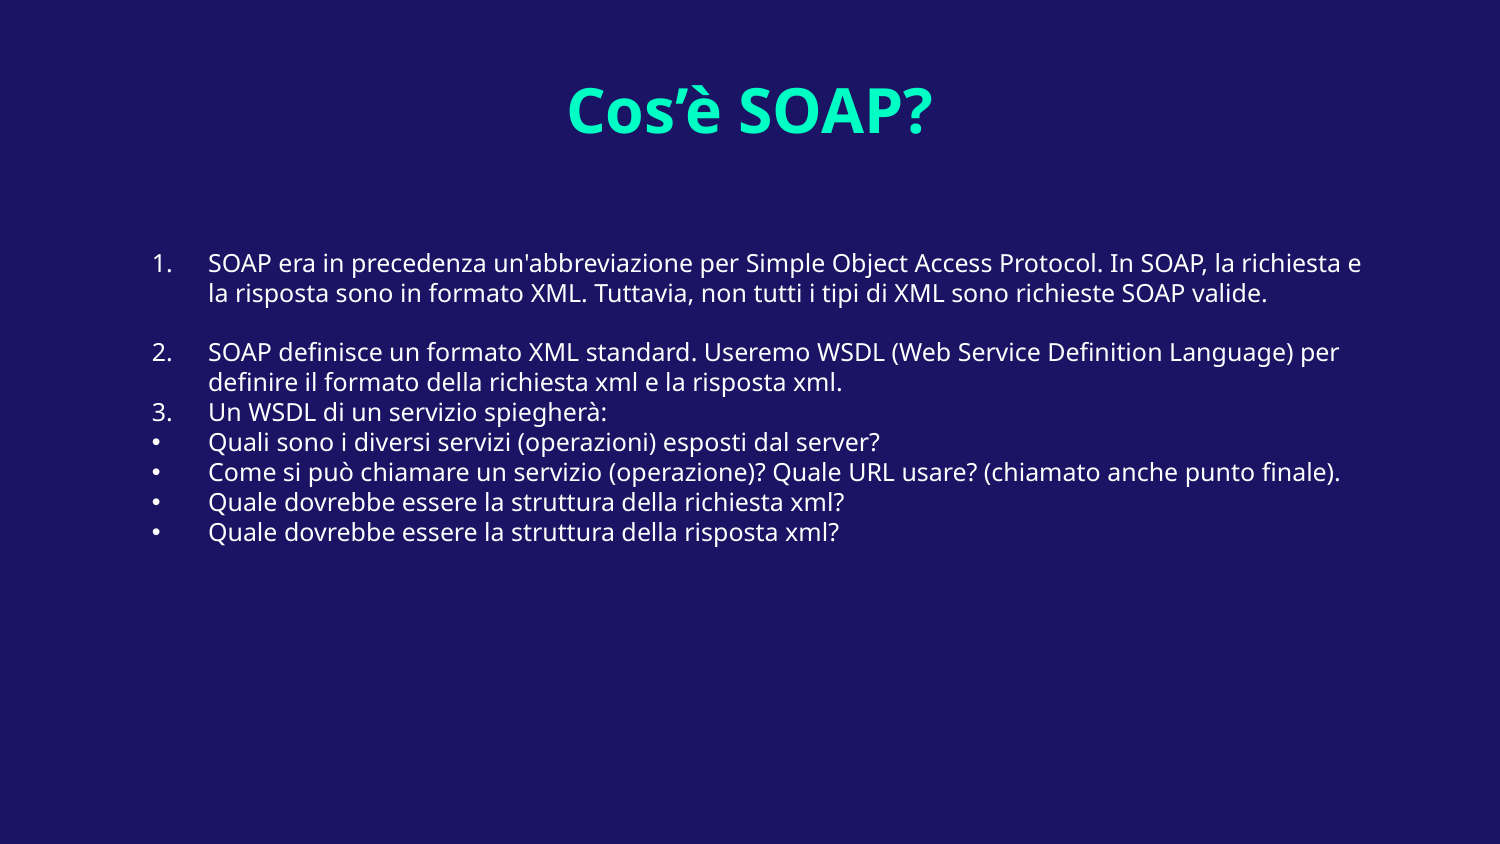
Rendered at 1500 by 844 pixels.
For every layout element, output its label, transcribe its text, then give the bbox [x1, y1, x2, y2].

title Cos’è SOAP? [209, 56, 1291, 232]
subtitle SOAP era in precedenza un'abbreviazione per Simple Object Access Protocol. In SOAP, la richiesta e la risposta sono in formato XML. Tuttavia, non tutti i tipi di XML sono richieste SOAP valide. SOAP definisce un formato XML standard. Useremo WSDL (Web Service Definition Language) per definire il formato della richiesta xml e la risposta xml. Un WSDL di un servizio spiegherà: Quali sono i diversi servizi (operazioni) esposti dal server? Come si può chiamare un servizio (operazione)? Quale URL usare? (chiamato anche punto finale). Quale dovrebbe essere la struttura della richiesta xml? Quale dovrebbe essere la struttura della risposta xml? [118, 232, 1382, 727]
